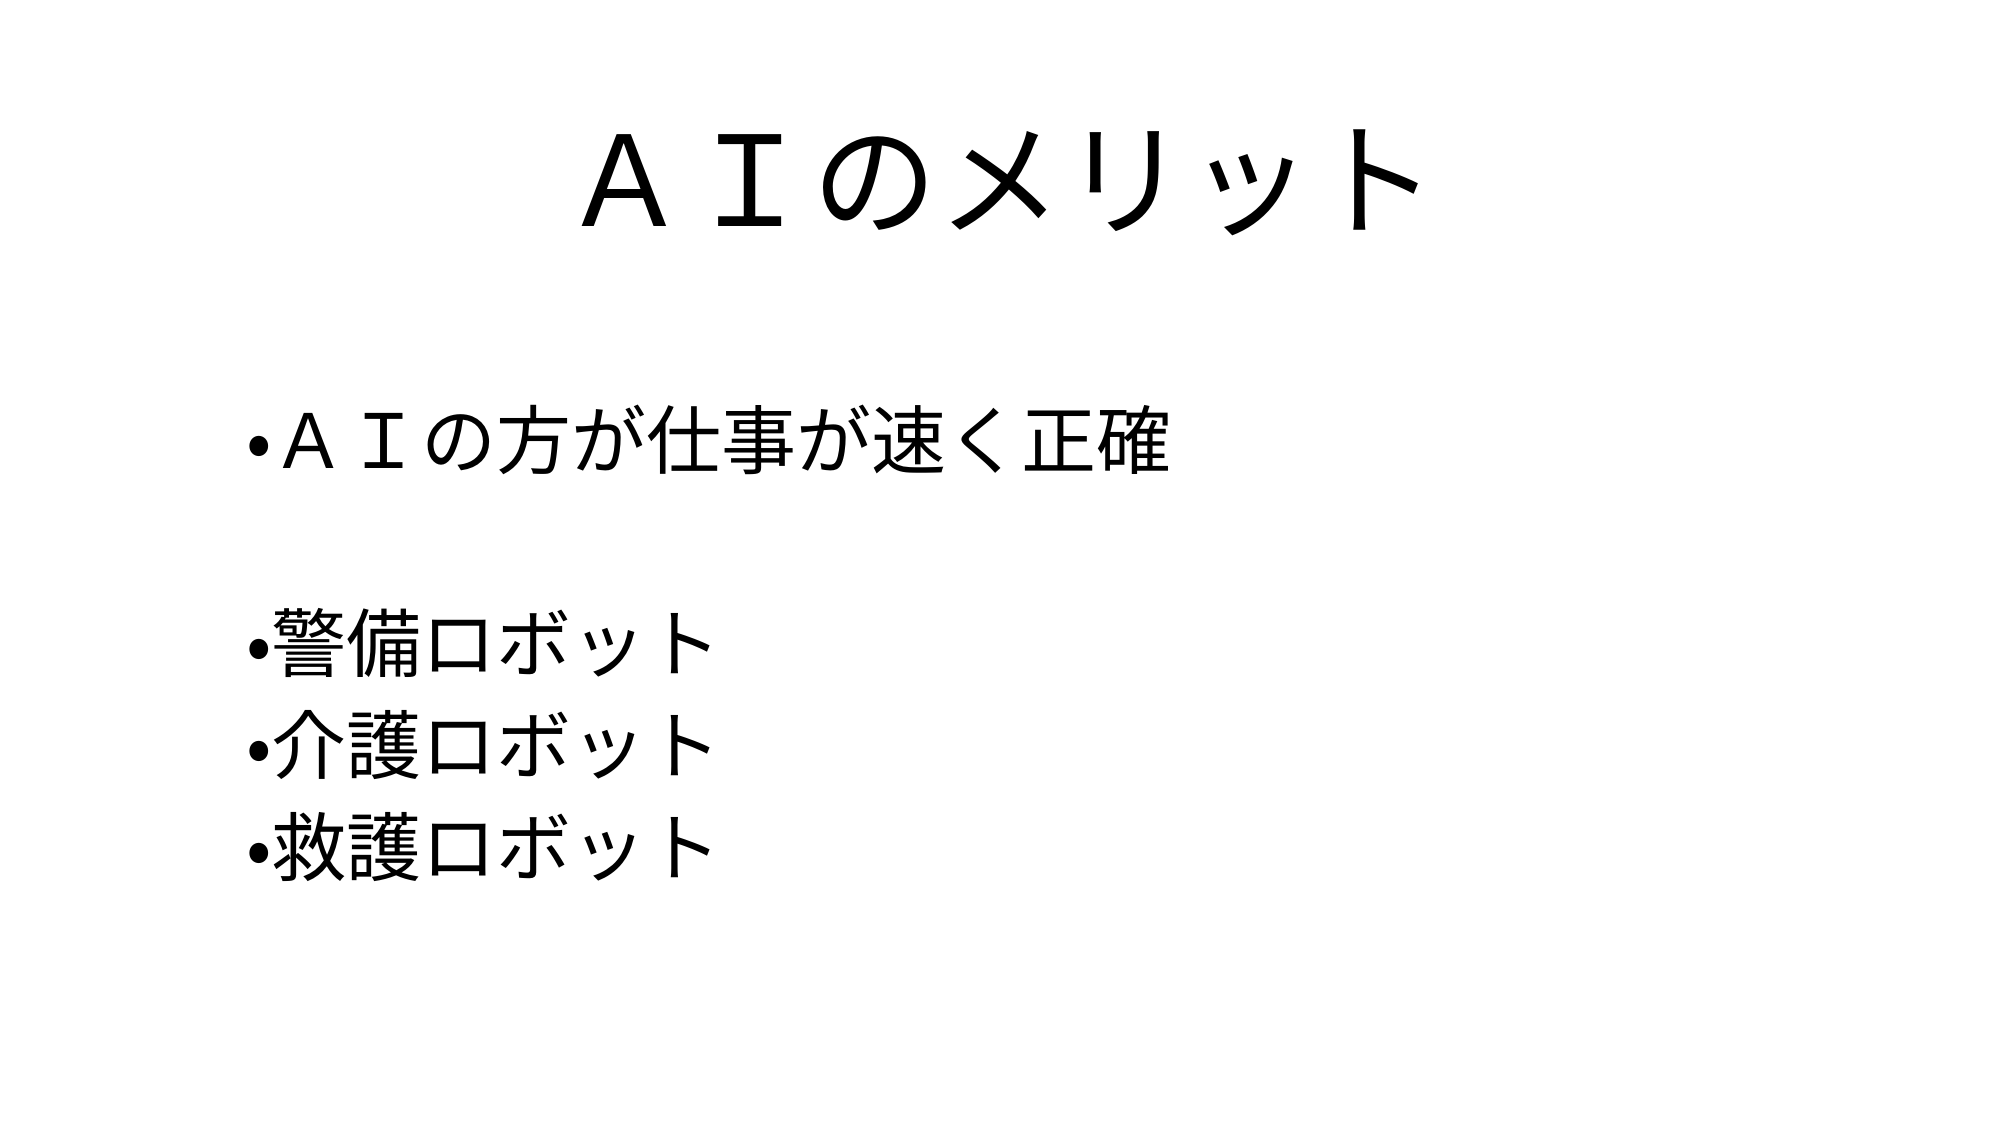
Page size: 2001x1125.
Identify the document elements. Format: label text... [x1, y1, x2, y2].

subtitle ・ＡＩの方が仕事が速く正確 ・警備ロボット ・介護ロボット ・救護ロボット [231, 395, 1251, 941]
title ＡＩのメリット [545, 103, 1455, 262]
